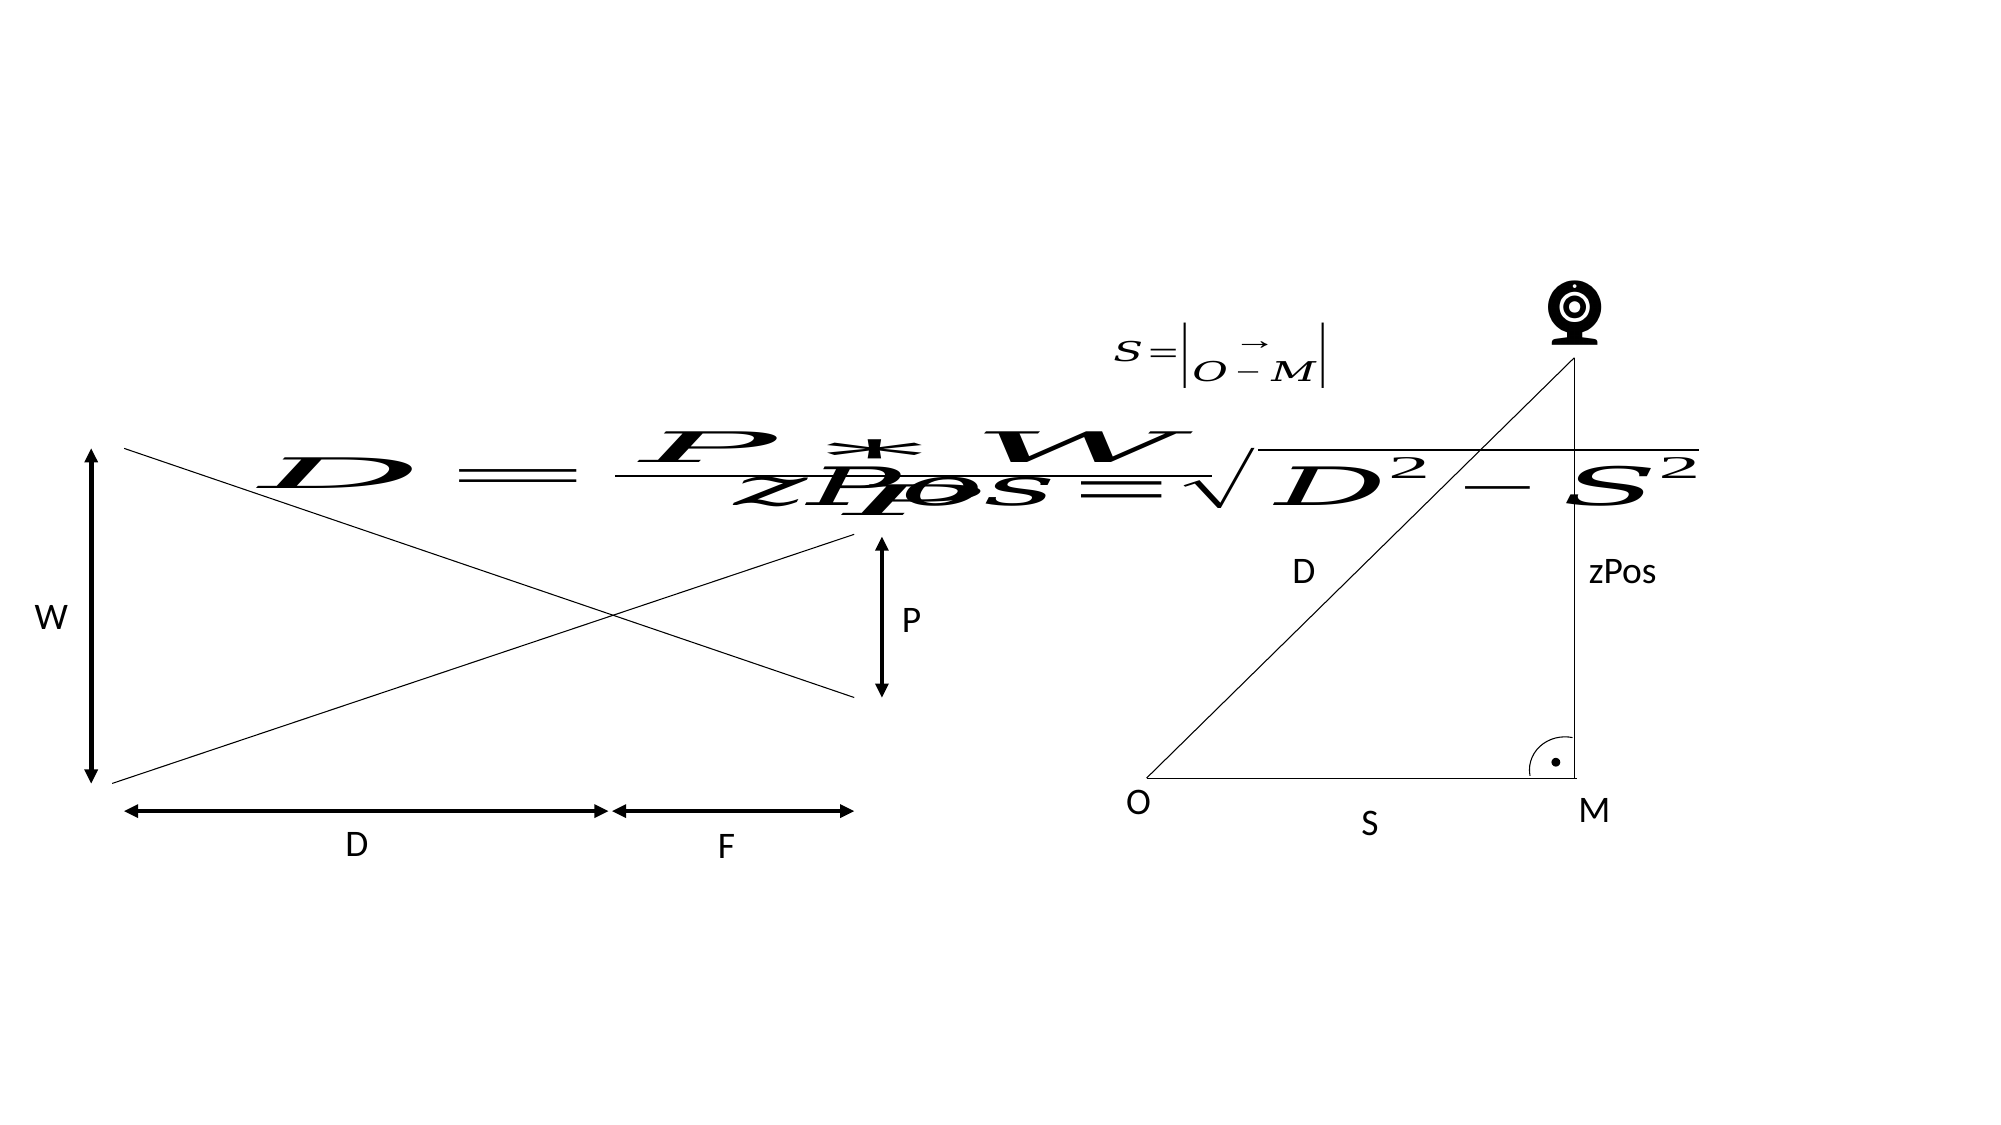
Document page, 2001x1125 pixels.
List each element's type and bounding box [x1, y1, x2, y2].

text_box [19, 268, 1781, 871]
